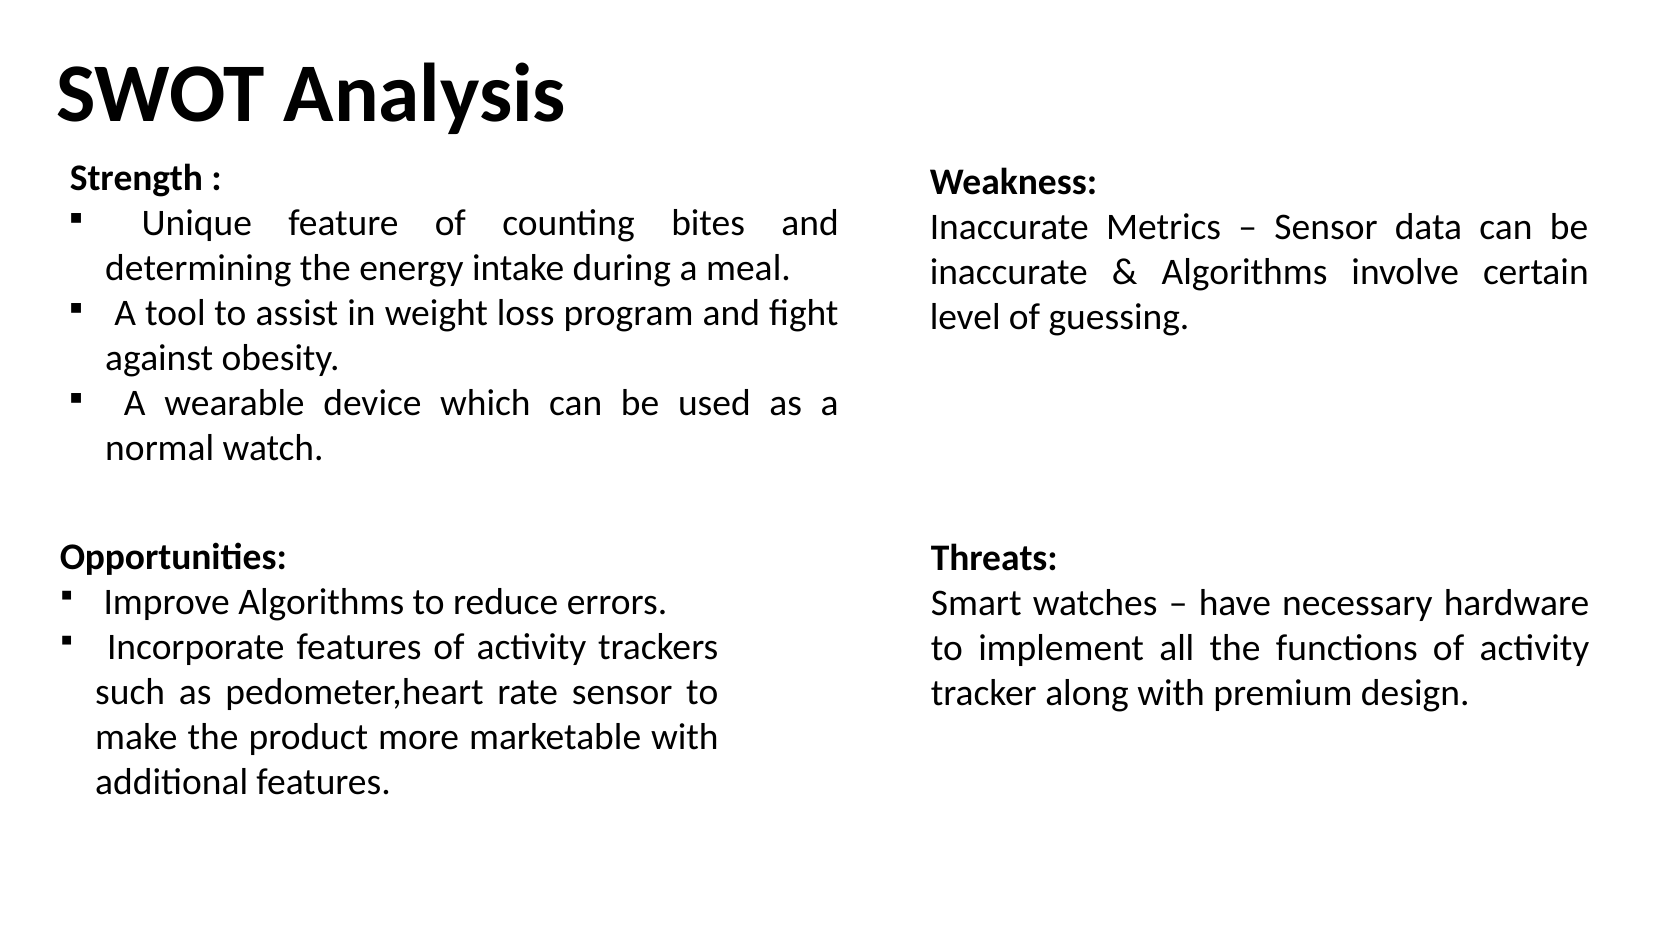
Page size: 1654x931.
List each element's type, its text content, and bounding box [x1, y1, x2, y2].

text_box Threats: Smart watches – have necessary hardware to implement all the functions of activity tracker along with premium design. [916, 525, 1605, 765]
text_box Weakness: Inaccurate Metrics – Sensor data can be inaccurate & Algorithms involve certain level of guessing. [914, 150, 1604, 345]
text_box SWOT Analysis [41, 30, 1103, 146]
text_box Opportunities: Improve Algorithms to reduce errors. Incorporate features of activity trackers such as pedometer,heart rate sensor to make the product more marketable with additional features. [44, 525, 734, 900]
text_box Strength : Unique feature of counting bites and determining the energy intake during a meal. A tool to assist in weight loss program and fight against obesity. A wearable device which can be used as a normal watch. [55, 145, 855, 656]
